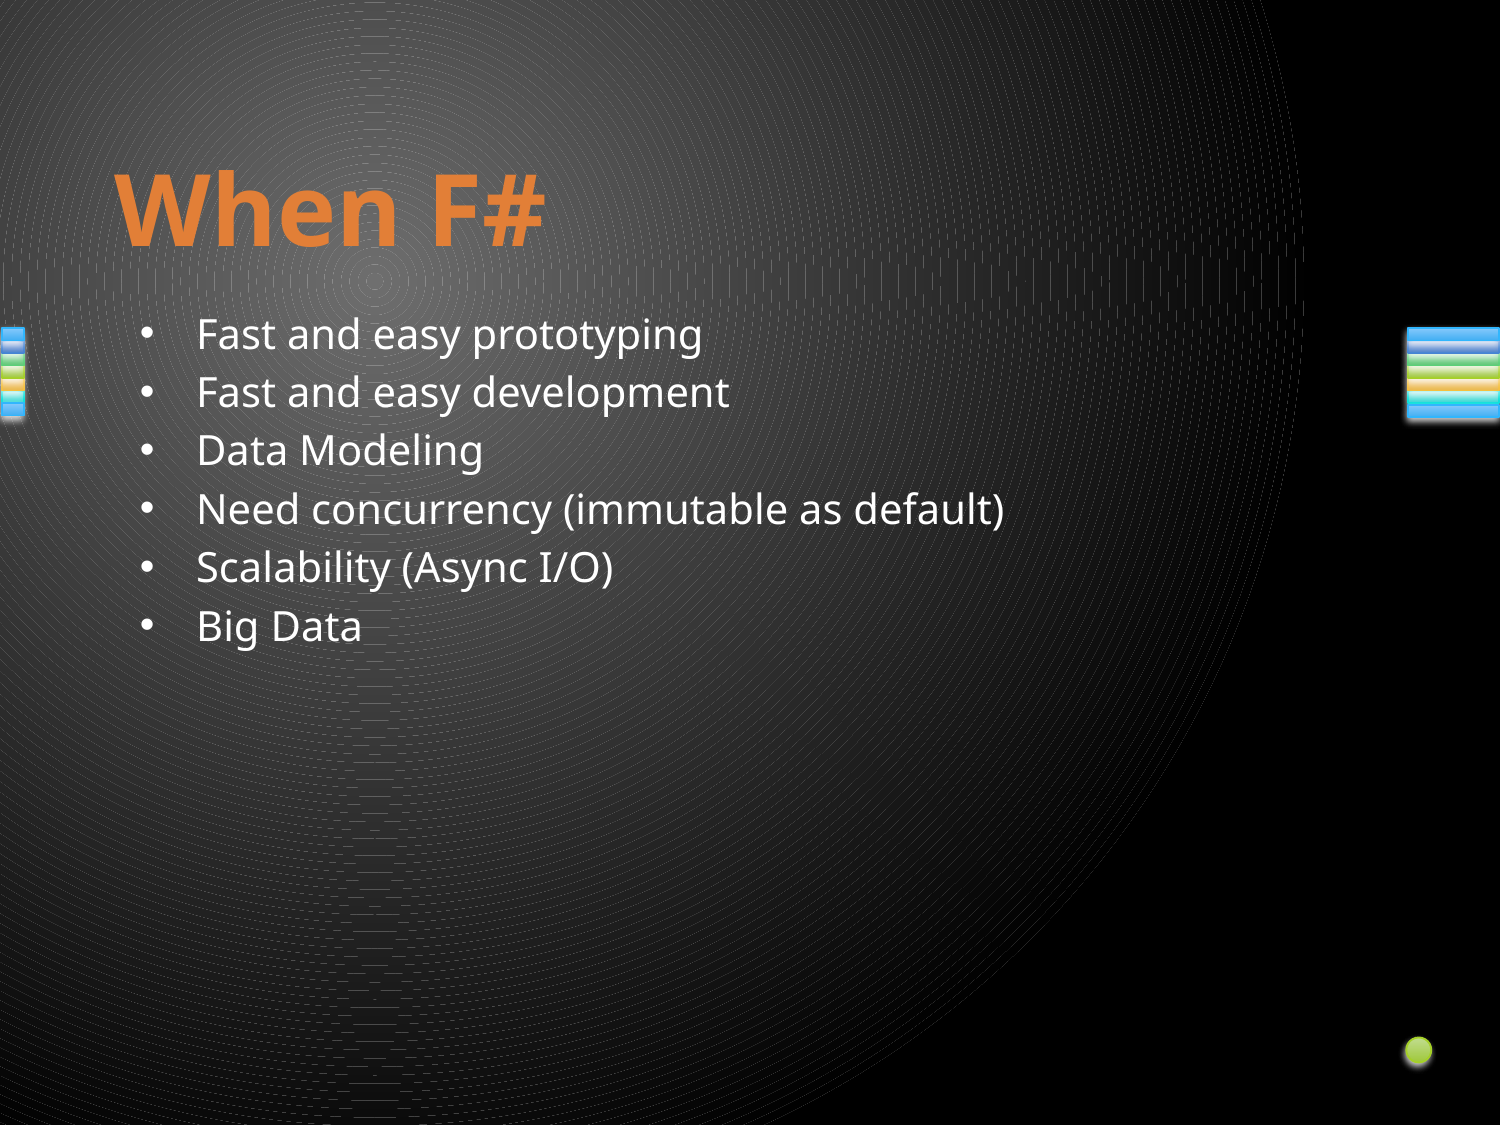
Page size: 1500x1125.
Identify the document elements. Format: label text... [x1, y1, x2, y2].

title When F# [99, 112, 1388, 300]
text_box Fast and easy prototyping Fast and easy development Data Modeling Need concurrency (immutable as default) Scalability (Async I/O) Big Data [125, 299, 1288, 975]
